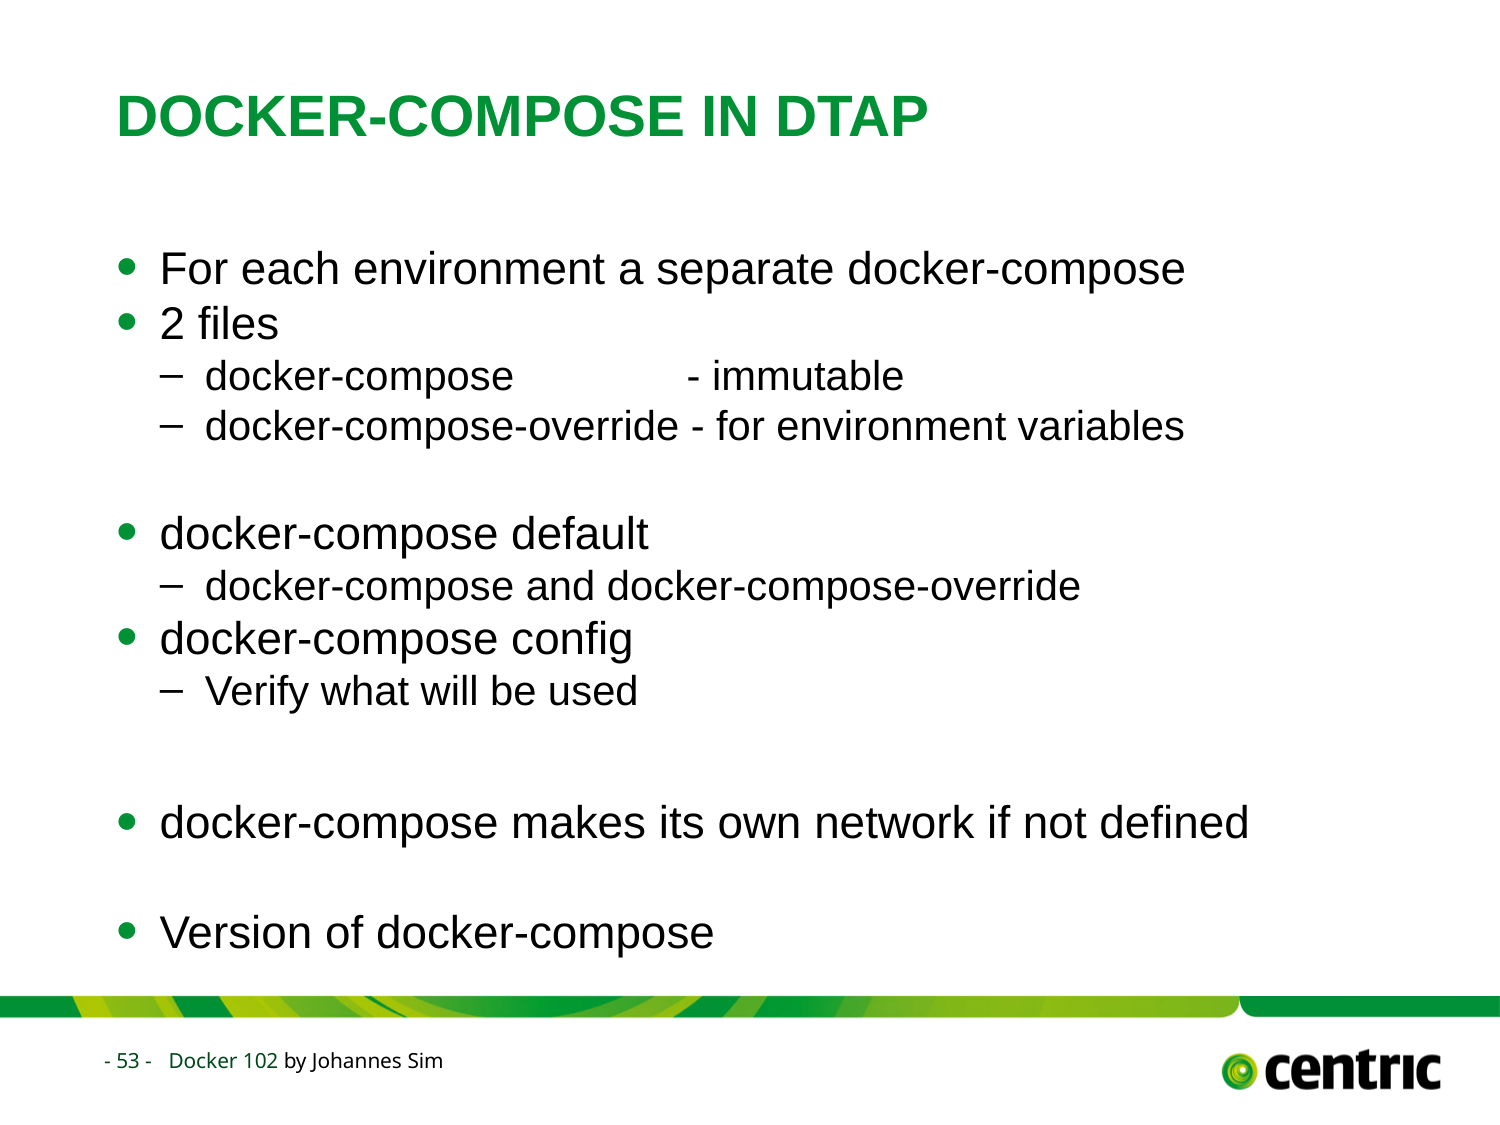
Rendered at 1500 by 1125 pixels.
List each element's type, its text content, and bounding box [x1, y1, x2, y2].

title DOCKER-COMPOSE in DTAP [101, 77, 1441, 213]
list For each environment a separate docker-compose 2 files docker-compose - immutable docker-compose-override - for environment variables docker-compose default docker-compose and docker-compose-override docker-compose config Verify what will be used docker-compose makes its own network if not defined Version of docker-compose [101, 231, 1441, 975]
picture [0, 995, 1500, 1125]
